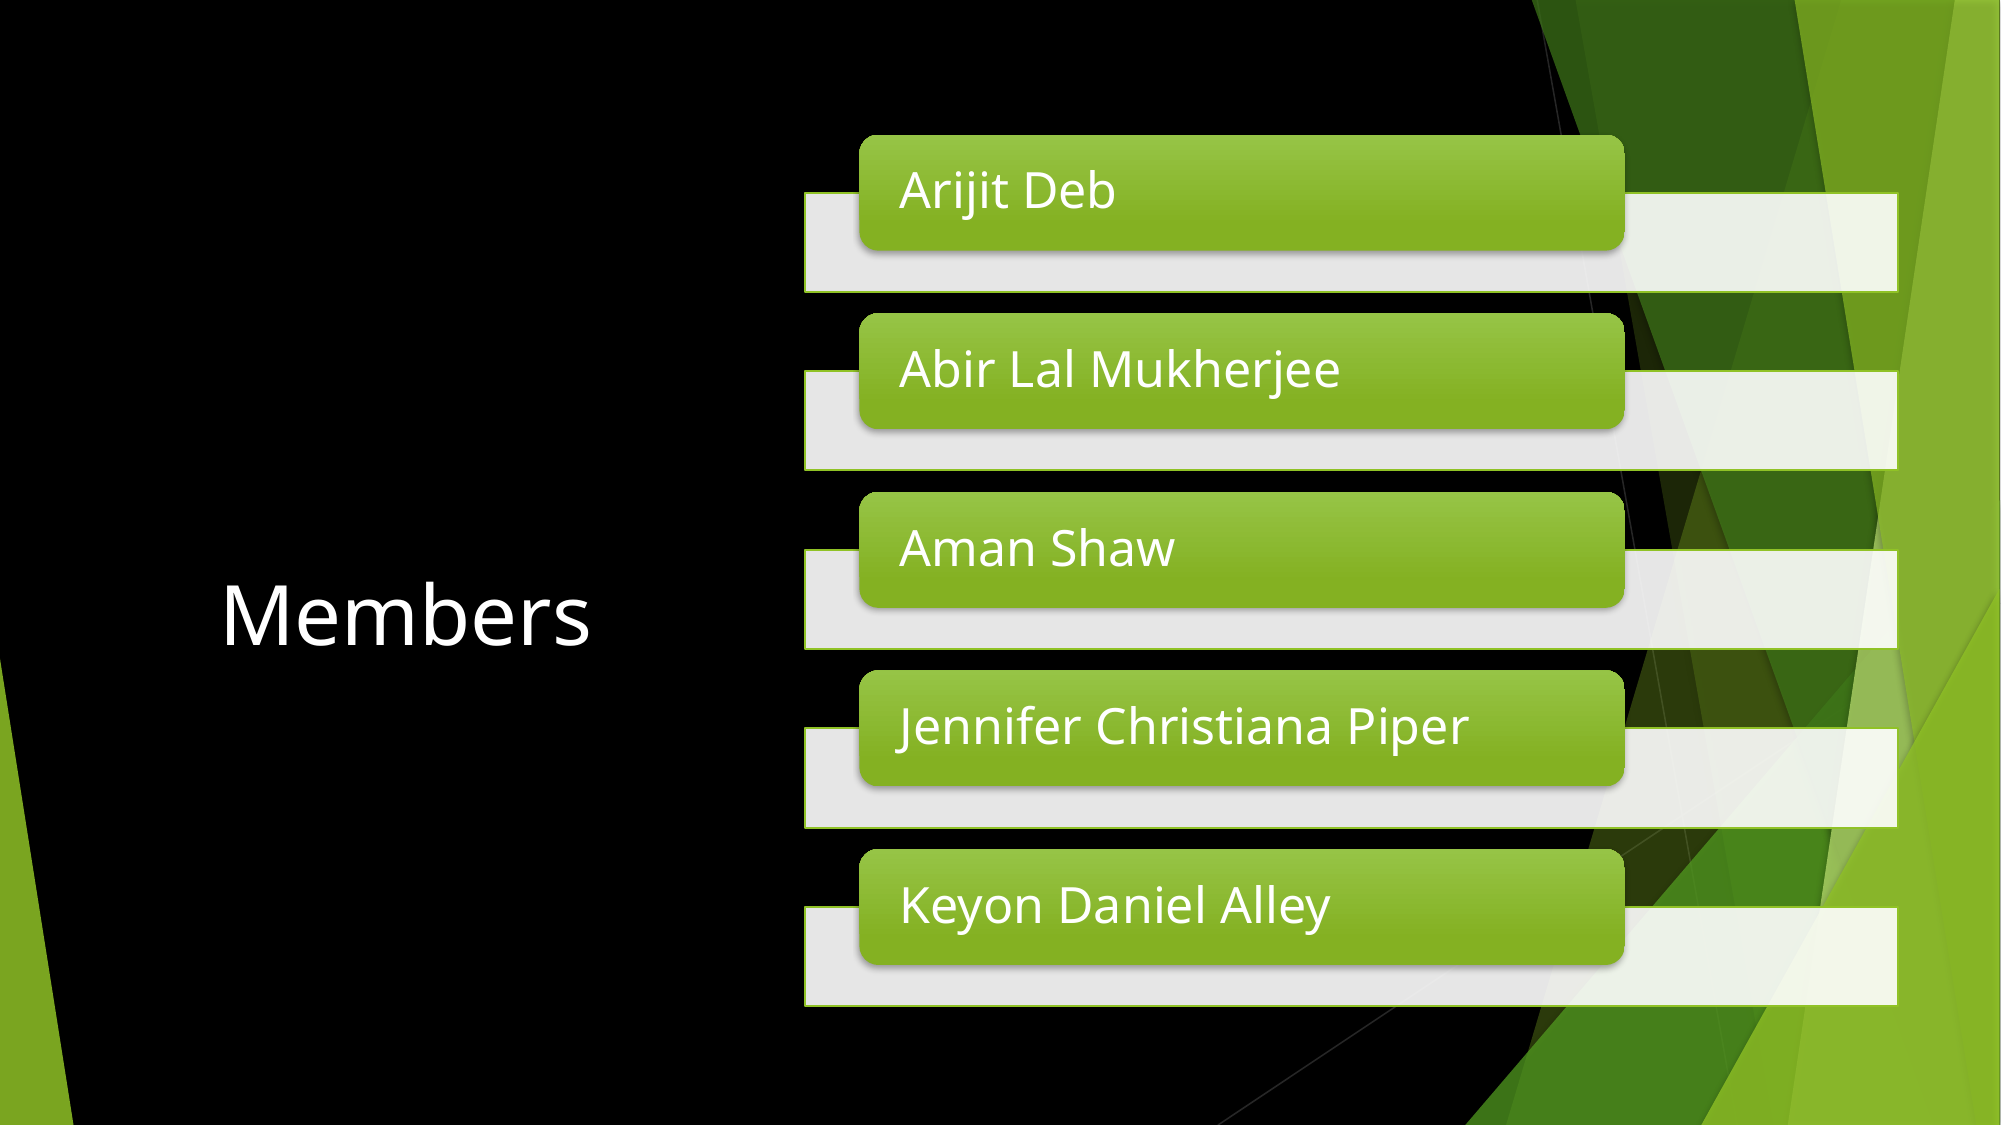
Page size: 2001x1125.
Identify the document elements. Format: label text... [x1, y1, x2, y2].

title Members [96, 276, 608, 670]
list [804, 122, 1899, 1019]
